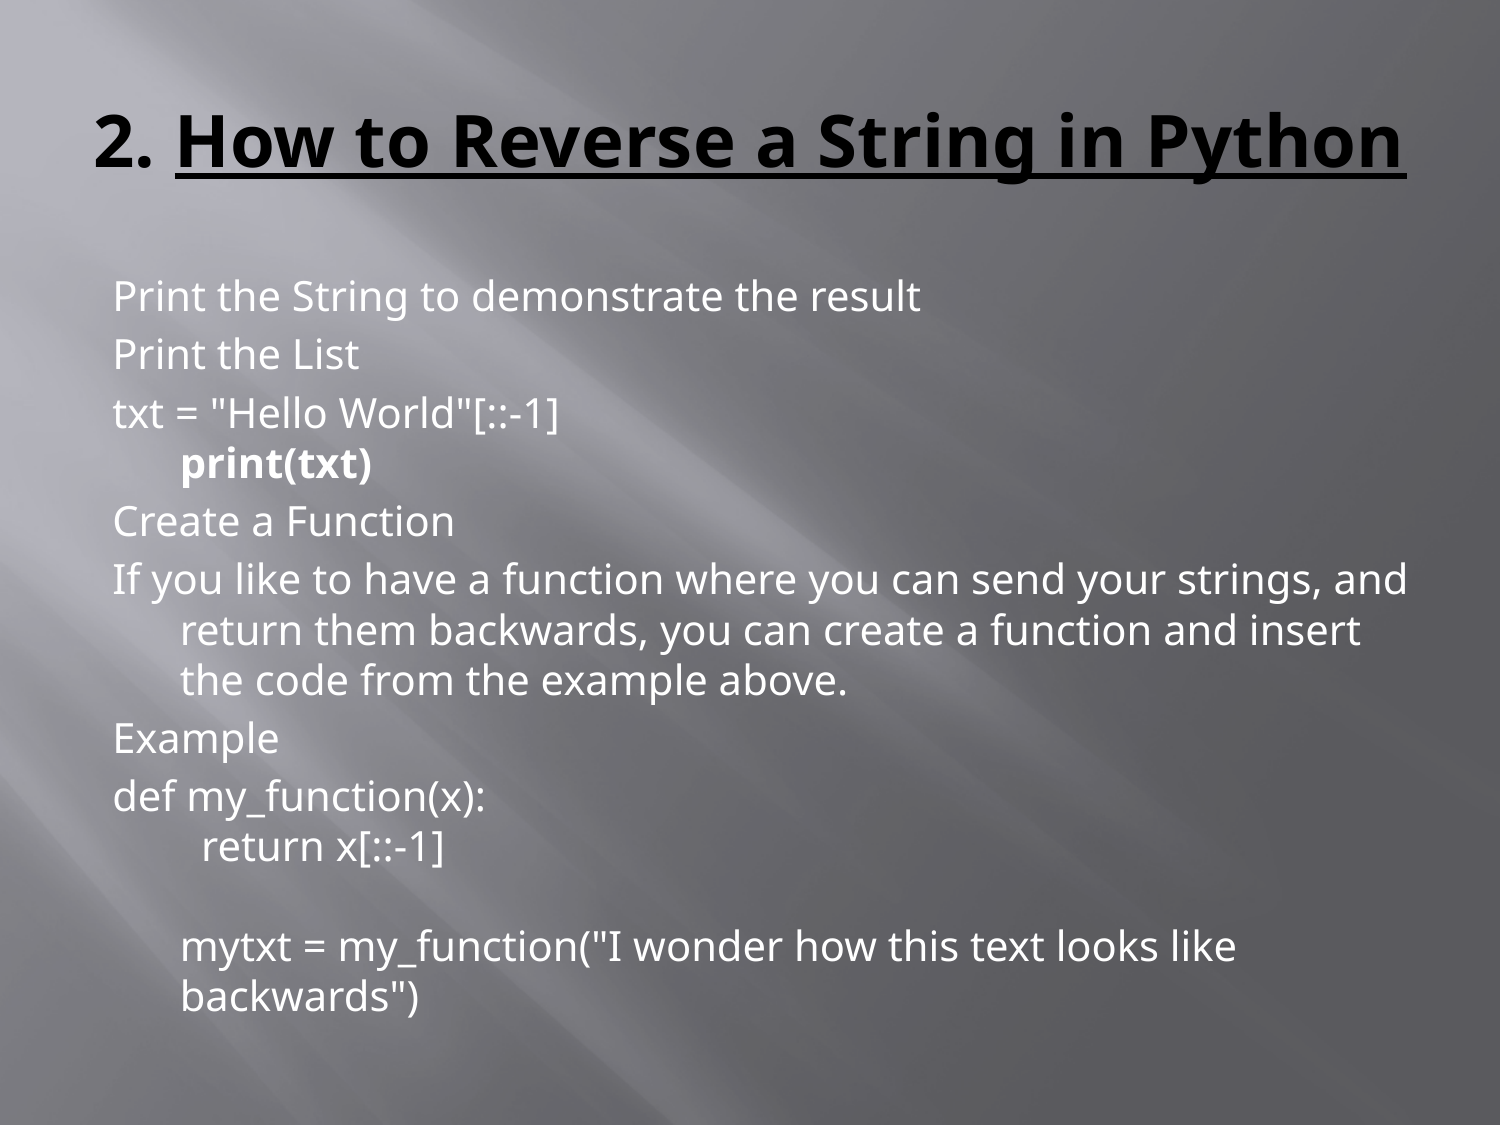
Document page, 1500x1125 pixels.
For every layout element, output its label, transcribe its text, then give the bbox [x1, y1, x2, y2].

title 2. How to Reverse a String in Python [75, 45, 1425, 233]
list Print the String to demonstrate the result Print the List txt = "Hello World"[::-1] print(txt) Create a Function If you like to have a function where you can send your strings, and return them backwards, you can create a function and insert the code from the example above. Example def my_function(x): return x[::-1] mytxt = my_function("I wonder how this text looks like backwards") [75, 262, 1425, 1035]
